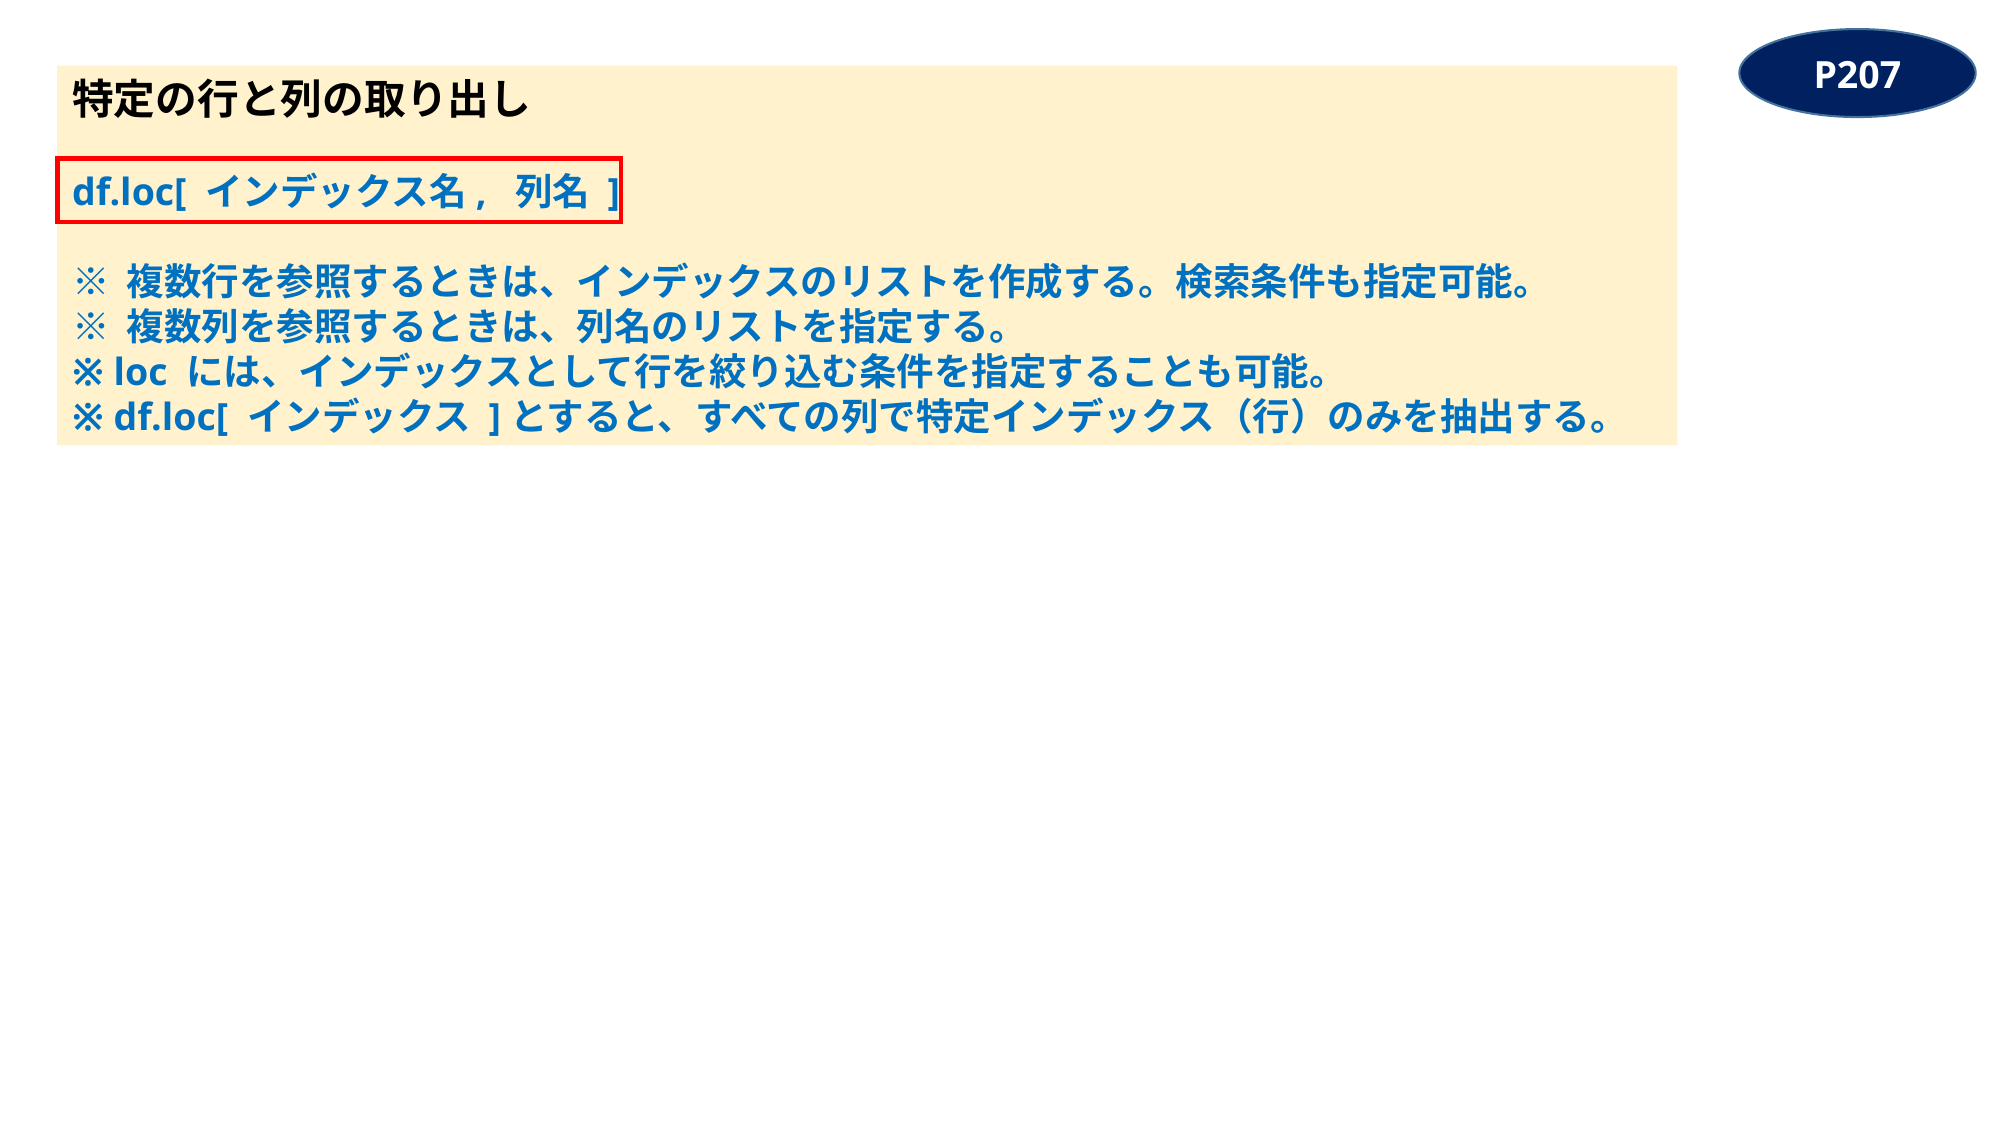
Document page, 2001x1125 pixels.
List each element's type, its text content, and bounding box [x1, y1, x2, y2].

text_box 特定の行と列の取り出し df.loc[ インデックス名, 列名 ] ※ 複数行を参照するときは、インデックスのリストを作成する。検索条件も指定可能。 ※ 複数列を参照するときは、列名のリストを指定する。 ※ loc には、インデックスとして行を絞り込む条件を指定することも可能。 ※ df.loc[ インデックス ]とすると、すべての列で特定インデックス（行）のみを抽出する。 [57, 65, 1678, 446]
text_box [56, 157, 622, 223]
text_box P207 [1738, 28, 1977, 119]
